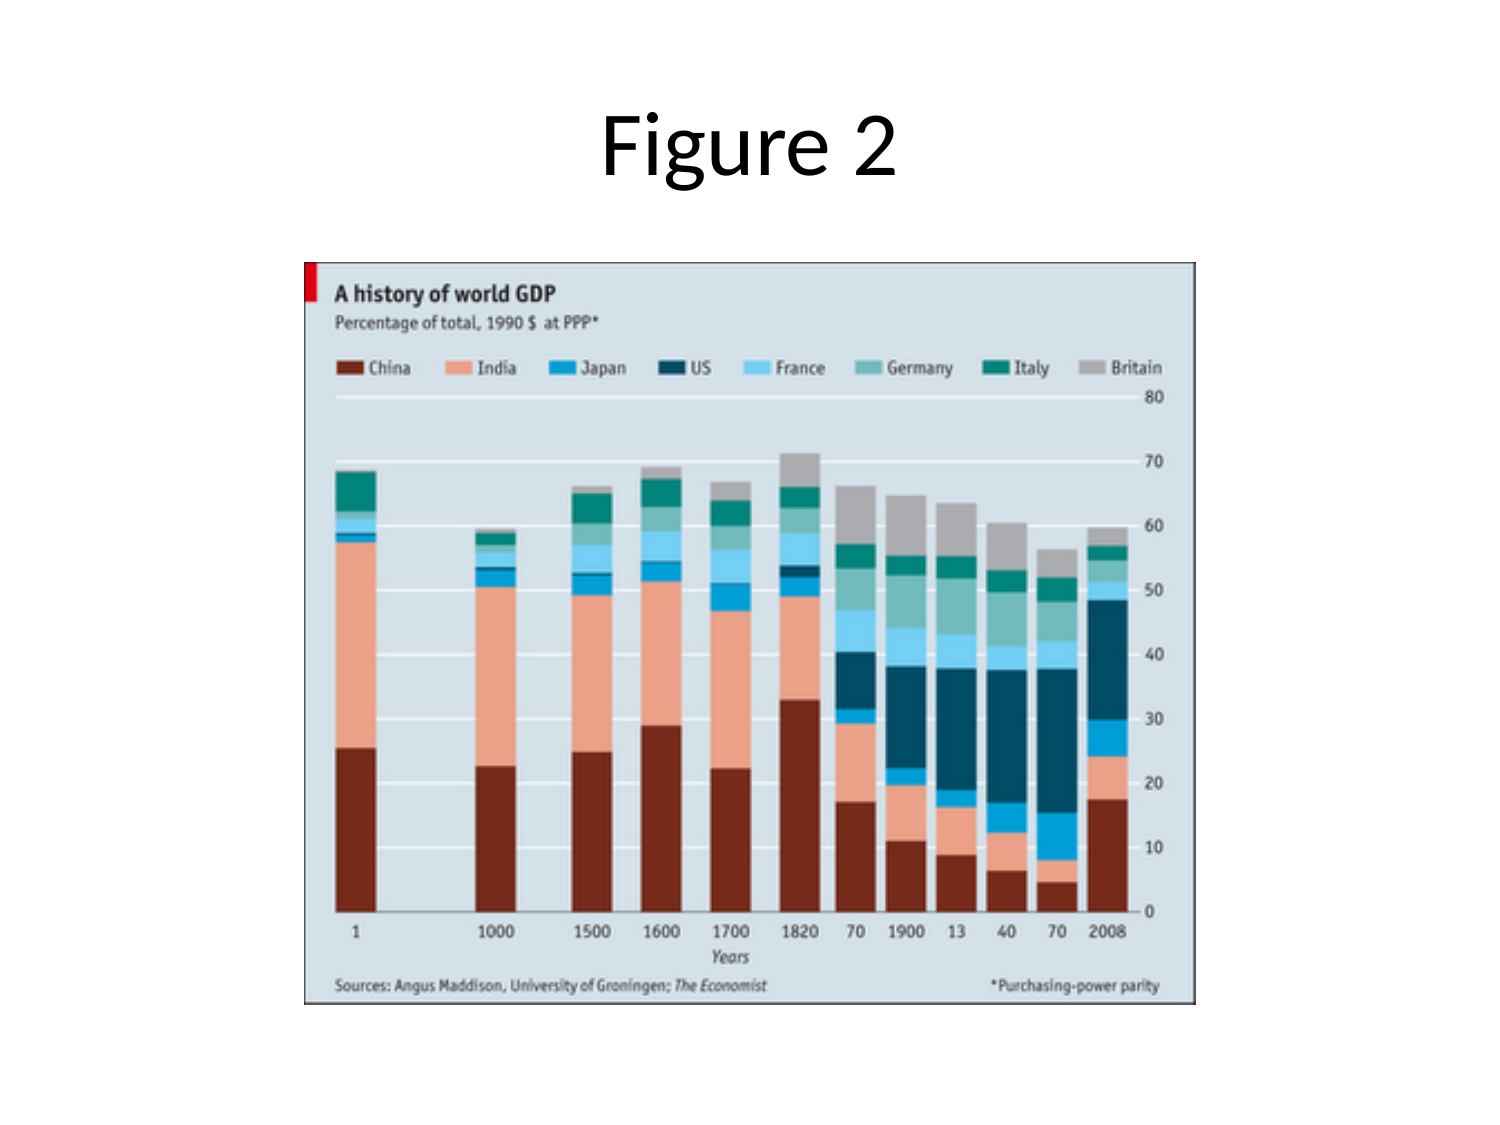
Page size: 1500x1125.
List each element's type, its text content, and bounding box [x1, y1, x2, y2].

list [74, 262, 1426, 1006]
title Figure 2 [75, 45, 1425, 233]
